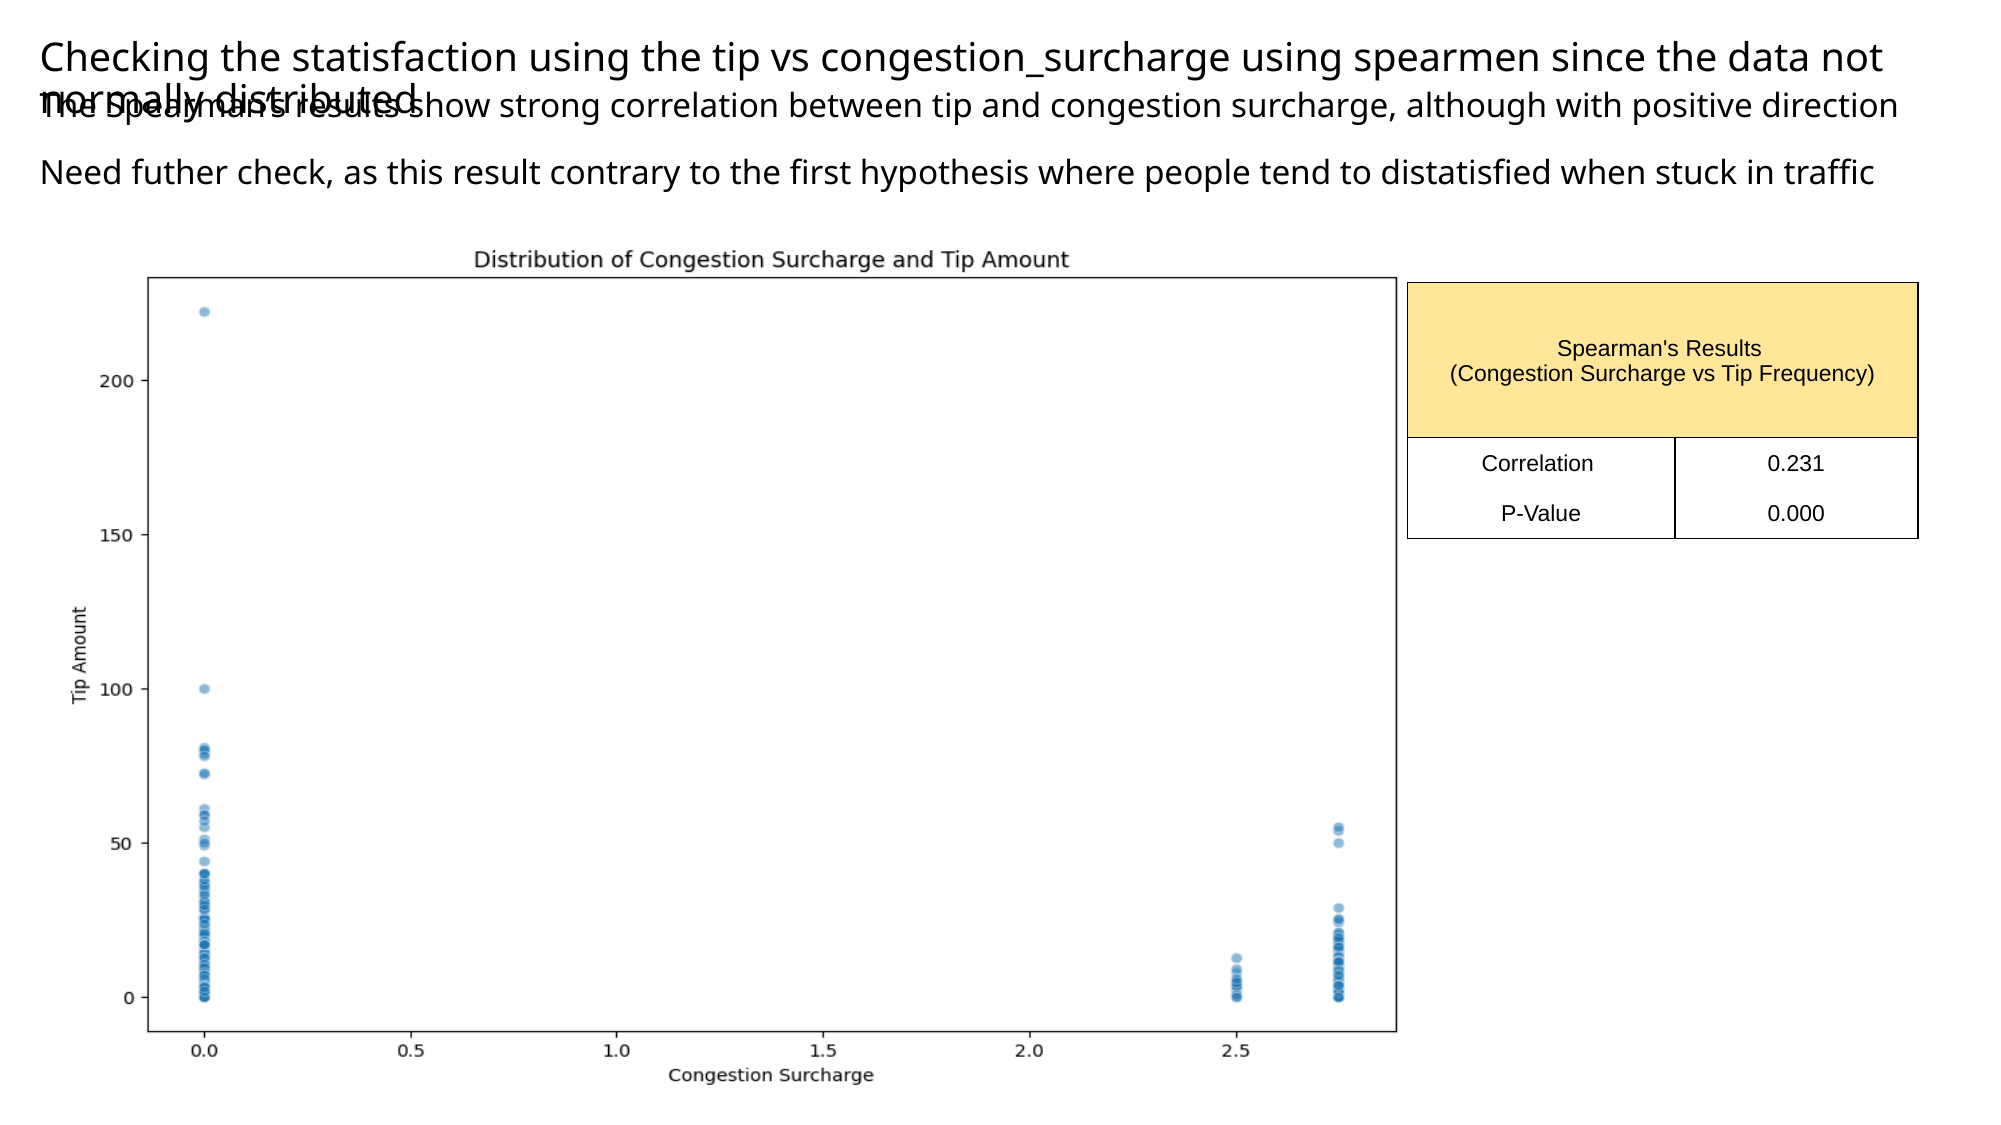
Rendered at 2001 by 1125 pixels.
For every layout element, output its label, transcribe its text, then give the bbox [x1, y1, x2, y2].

table_cell P-Value [1408, 487, 1674, 538]
table_header Spearman's Results (Congestion Surcharge vs Tip Frequency) [1408, 283, 1917, 437]
text_box Need futher check, as this result contrary to the first hypothesis where people tend to distatisfied when stuck in traffic [24, 148, 2000, 211]
table_cell 0.231 [1676, 438, 1917, 487]
table_cell Correlation [1408, 438, 1674, 487]
title Checking the statisfaction using the tip vs congestion_surcharge using spearmen since the data not normally distributed [24, 29, 2000, 81]
table_cell 0.000 [1676, 487, 1917, 538]
picture [59, 238, 1408, 1096]
text_box The Spearman’s results show strong correlation between tip and congestion surcharge, although with positive direction [24, 81, 2000, 145]
